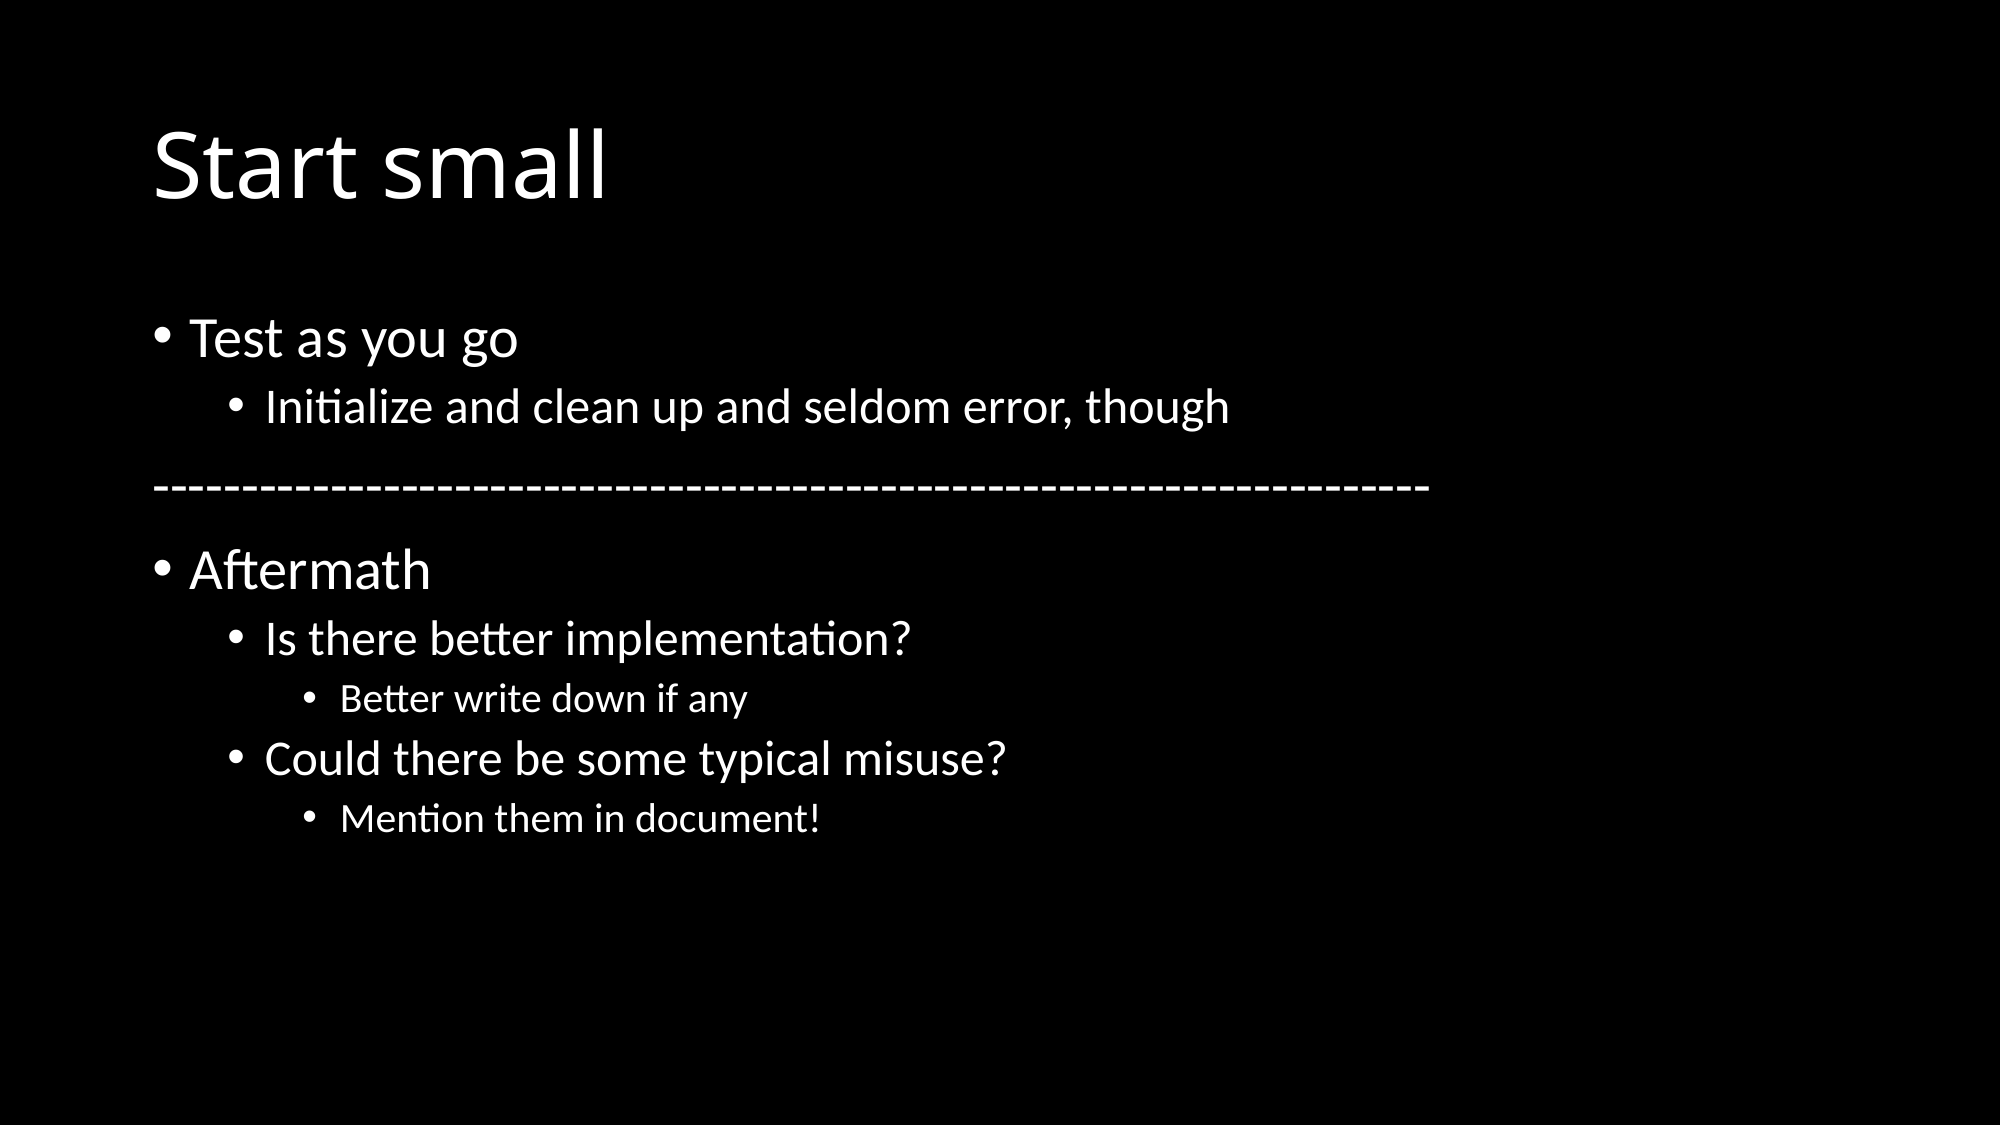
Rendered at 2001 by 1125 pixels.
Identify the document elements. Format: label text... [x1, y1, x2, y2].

list Test as you go Initialize and clean up and seldom error, though ------------------------------------------------------------------------ Aftermath Is there better implementation? Better write down if any Could there be some typical misuse? Mention them in document! [137, 299, 1863, 1014]
title Start small [137, 59, 1863, 278]
